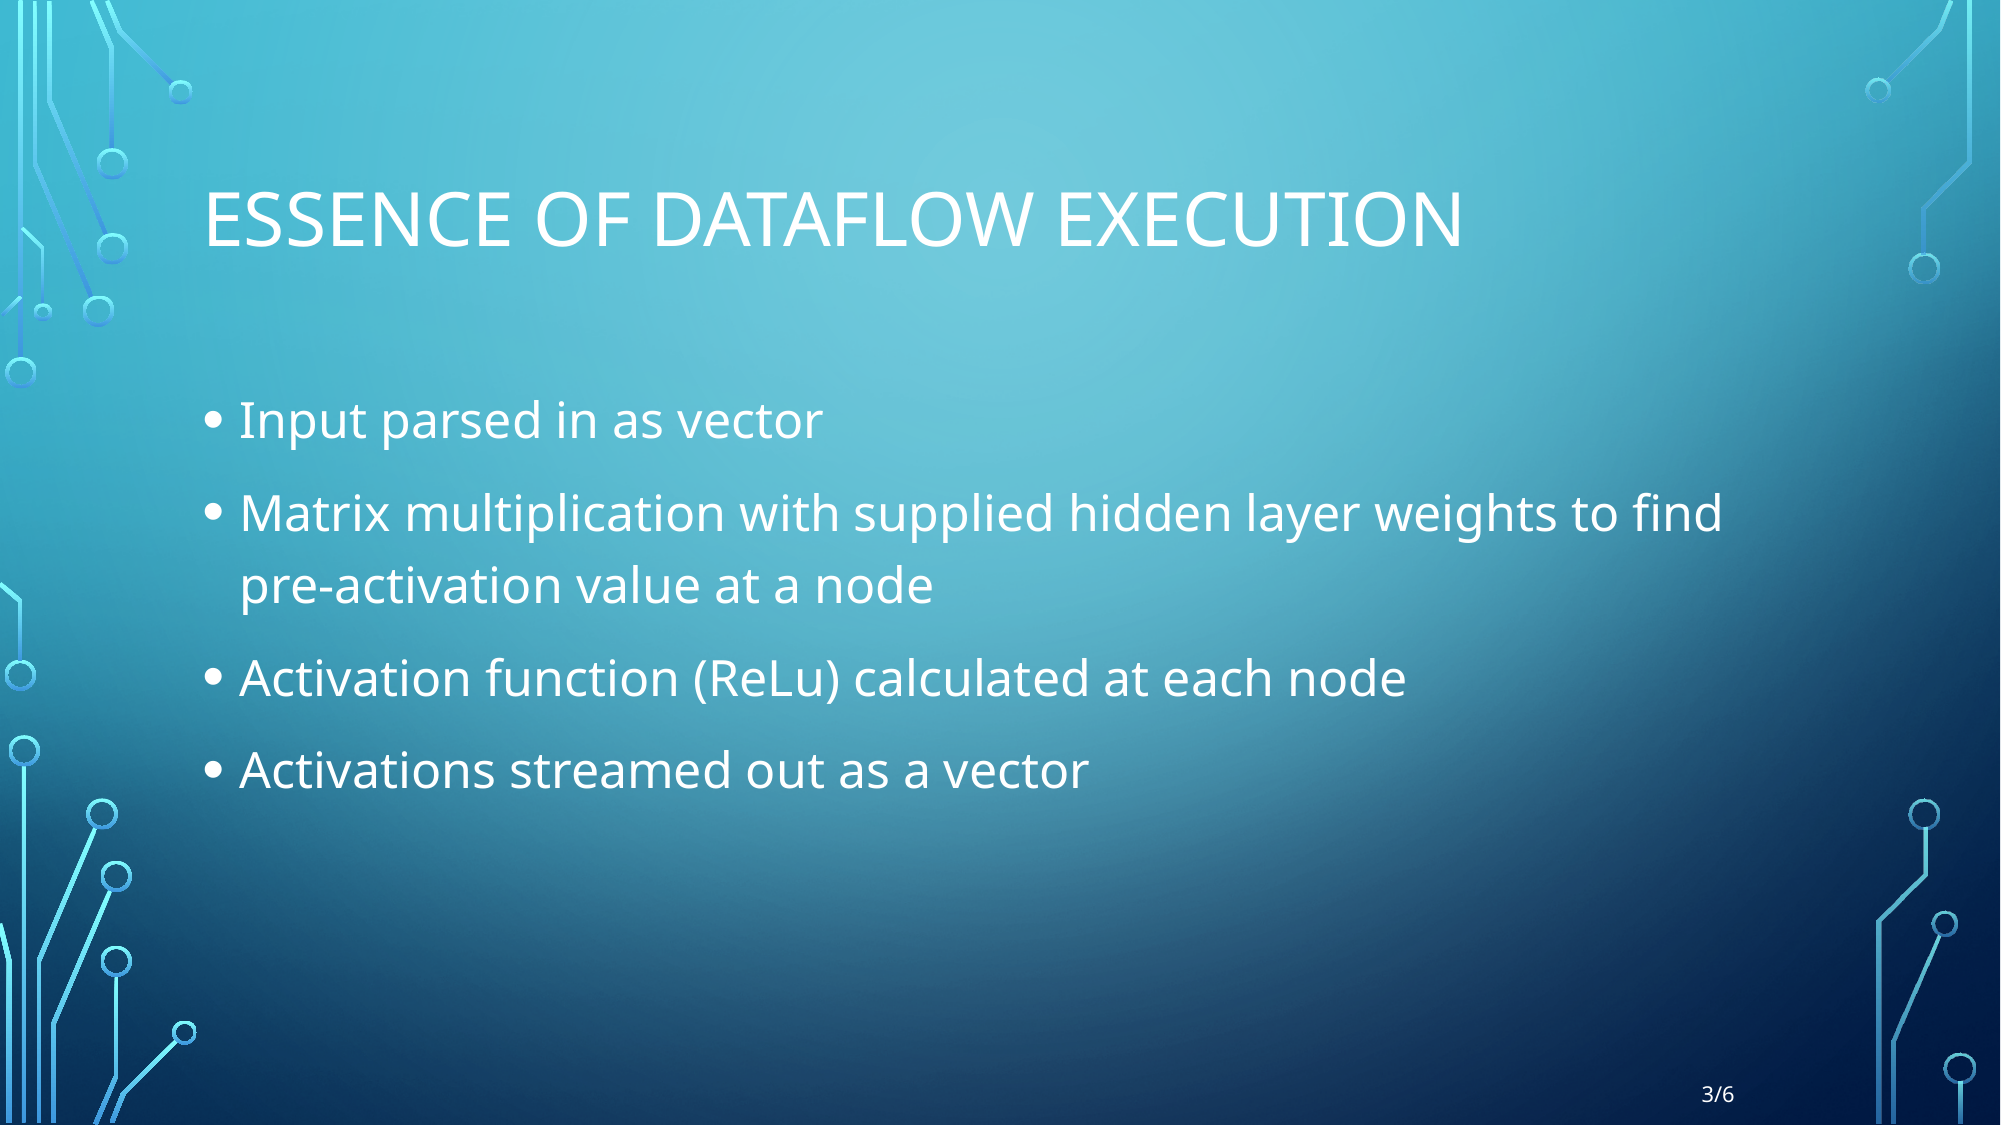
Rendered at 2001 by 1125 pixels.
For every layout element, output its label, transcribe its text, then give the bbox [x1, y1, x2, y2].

slide_number 3/6 [1623, 1065, 1750, 1125]
title Essence of DataFlow Execution [187, 101, 1813, 344]
list Input parsed in as vector Matrix multiplication with supplied hidden layer weights to find pre-activation value at a node Activation function (ReLu) calculated at each node Activations streamed out as a vector [187, 369, 1813, 950]
